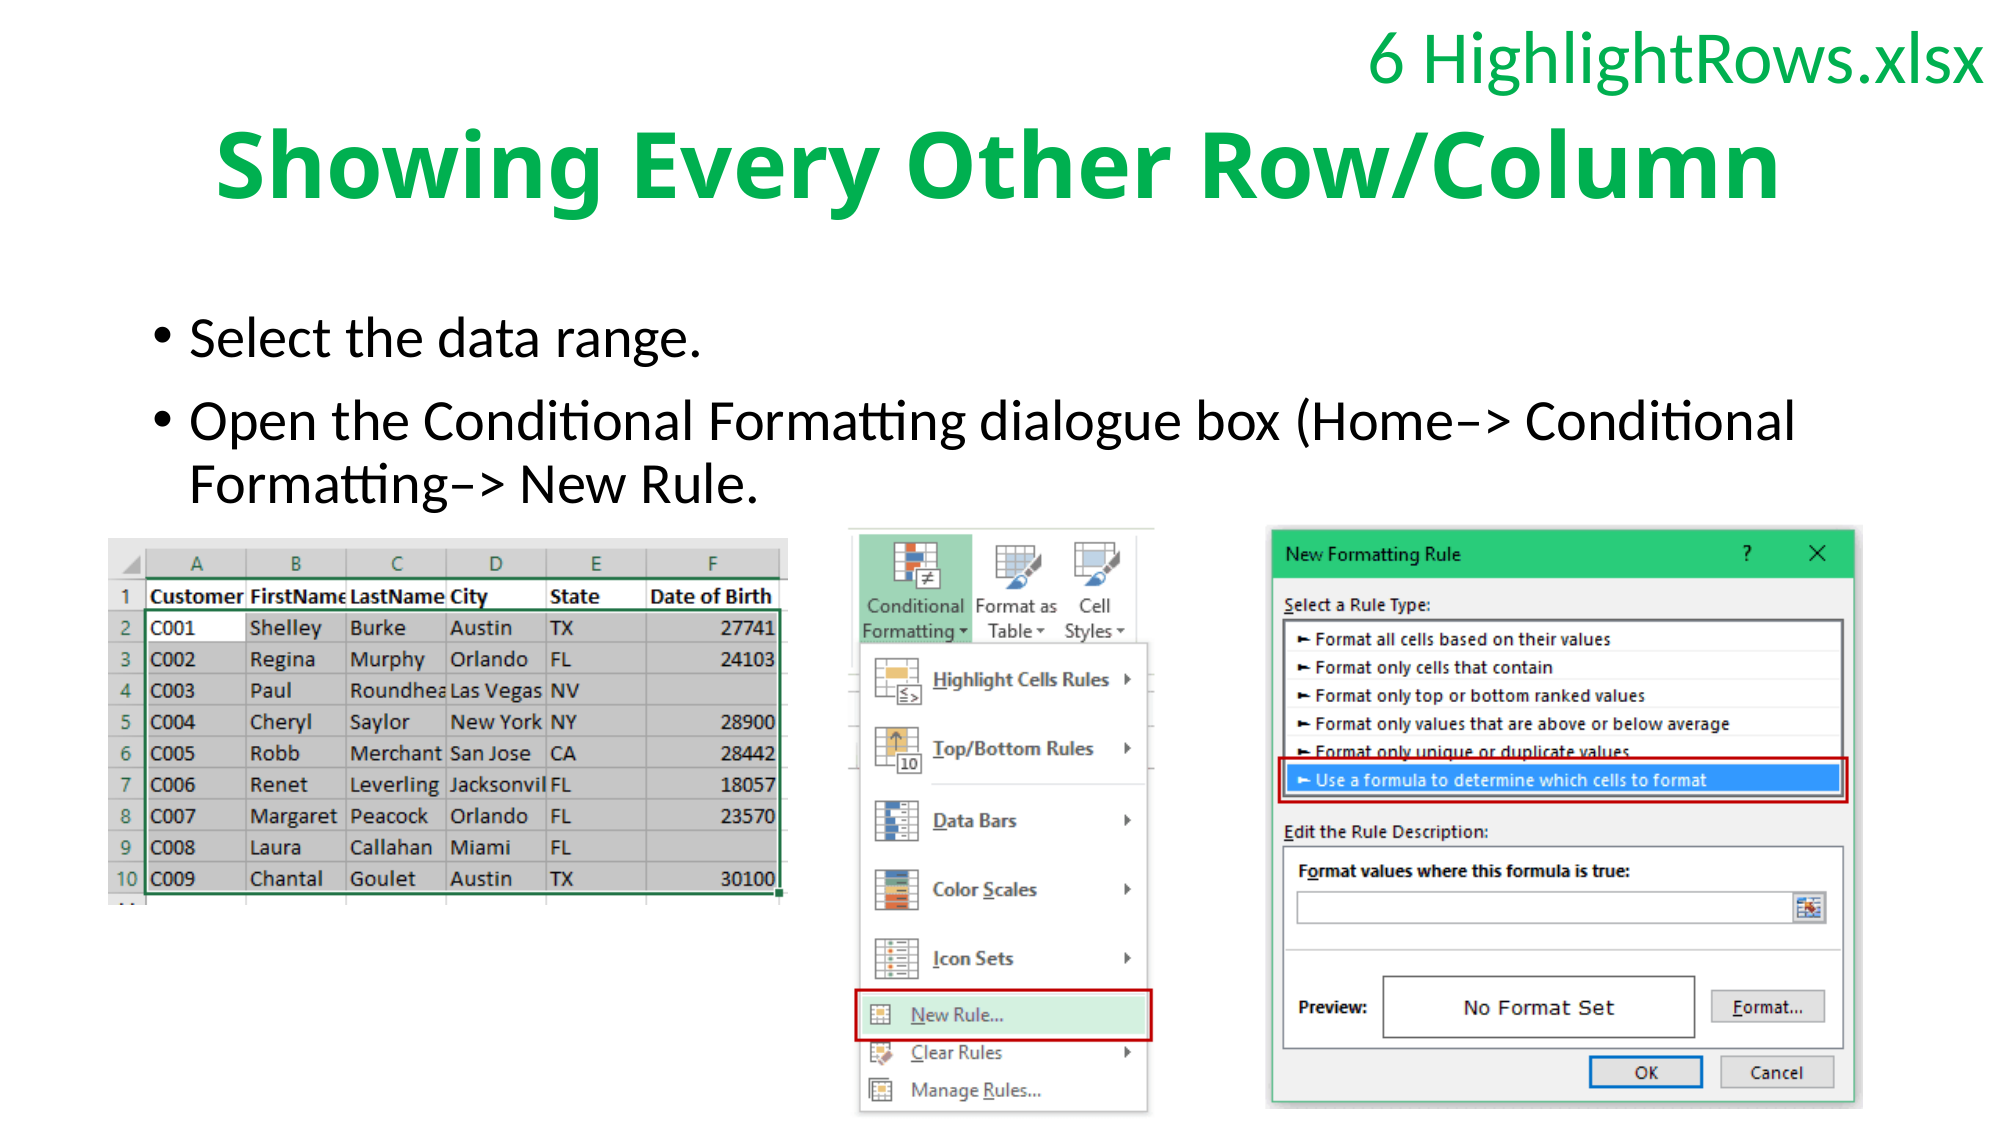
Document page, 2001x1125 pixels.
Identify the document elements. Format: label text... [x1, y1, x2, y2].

list Select the data range. Open the Conditional Formatting dialogue box (Home–> Conditional Formatting–> New Rule. [137, 299, 1863, 1014]
picture [108, 538, 788, 905]
picture [839, 522, 1161, 1122]
text_box 6 HighlightRows.xlsx [999, 0, 2000, 106]
title Showing Every Other Row/Column [137, 59, 1863, 278]
picture [1263, 522, 1863, 1109]
